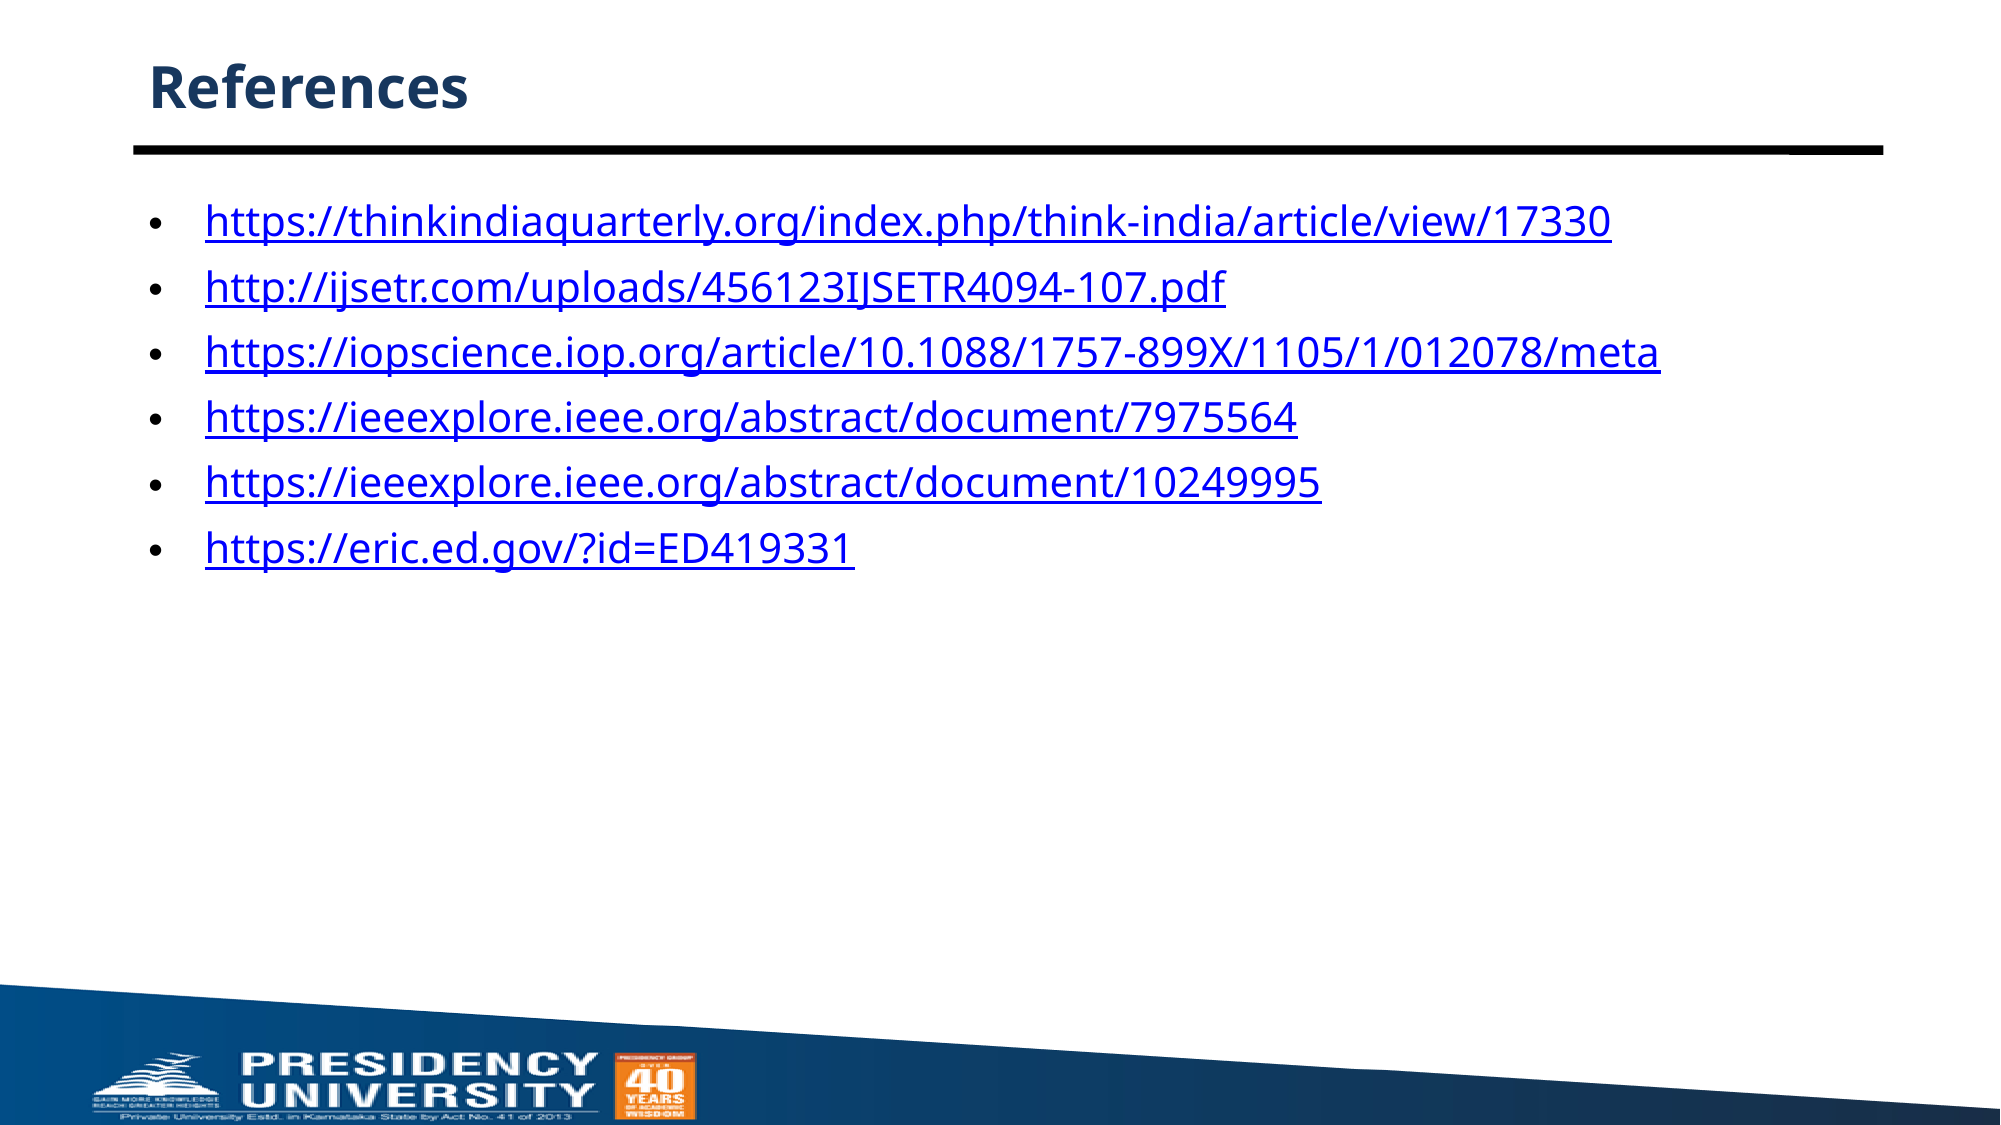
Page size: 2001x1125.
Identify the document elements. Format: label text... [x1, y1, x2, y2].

picture [0, 982, 2000, 1125]
list https://thinkindiaquarterly.org/index.php/think-india/article/view/17330 http://ijsetr.com/uploads/456123IJSETR4094-107.pdf https://iopscience.iop.org/article/10.1088/1757-899X/1105/1/012078/meta https://ieeexplore.ieee.org/abstract/document/7975564 https://ieeexplore.ieee.org/abstract/document/10249995 https://eric.ed.gov/?id=ED419331 [133, 187, 1884, 1000]
title References [133, 45, 1884, 125]
